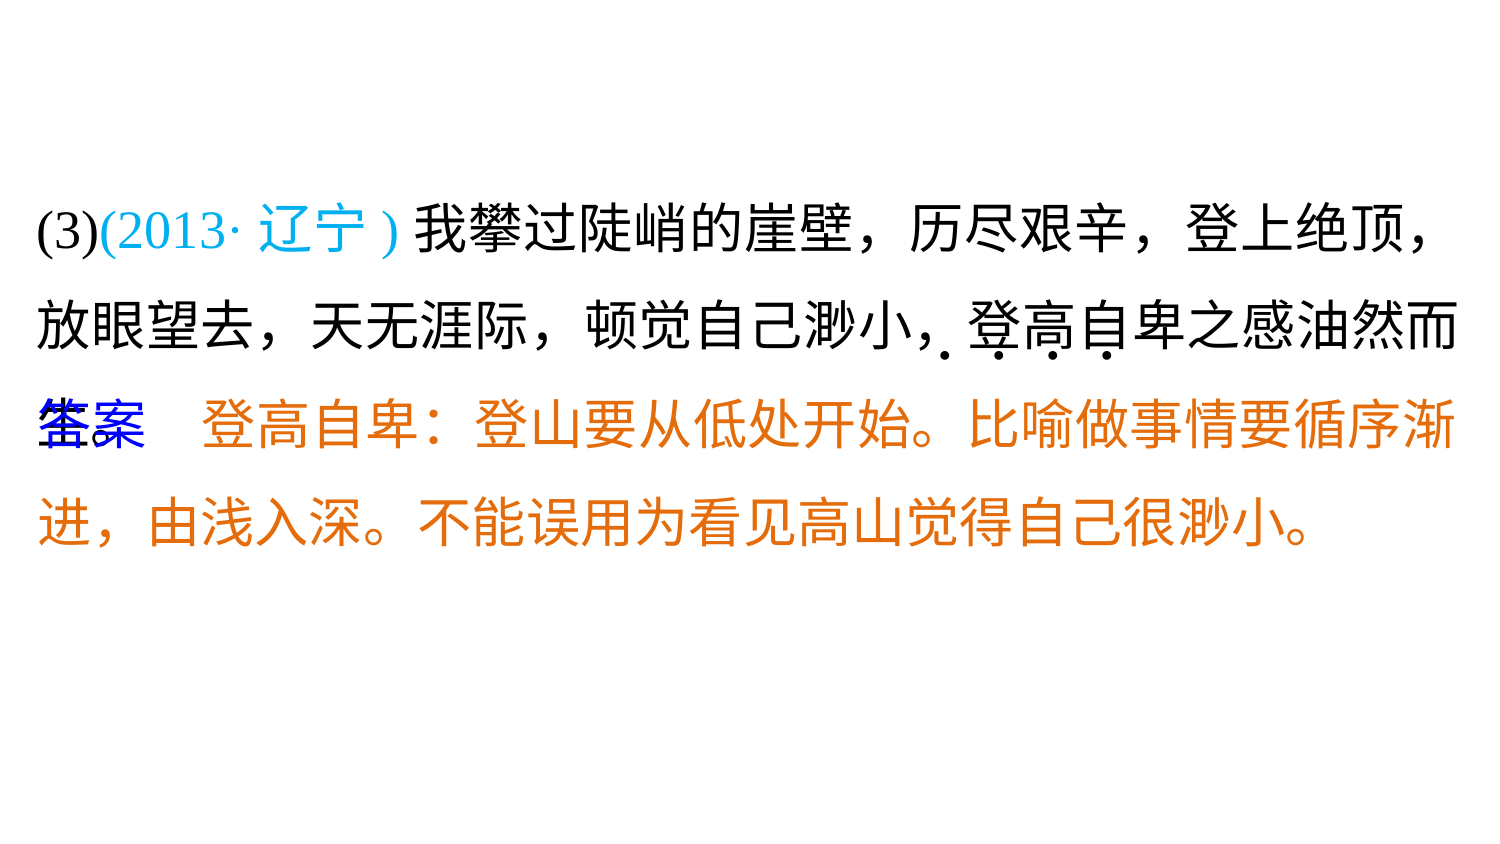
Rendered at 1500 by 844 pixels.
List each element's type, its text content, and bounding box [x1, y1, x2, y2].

text_box . . . . [923, 297, 1129, 378]
text_box (3)(2013·辽宁)我攀过陡峭的崖壁，历尽艰辛，登上绝顶，放眼望去，天无涯际，顿觉自己渺小，登高自卑之感油然而生。 [21, 154, 1475, 462]
text_box 答案 登高自卑：登山要从低处开始。比喻做事情要循序渐进，由浅入深。不能误用为看见高山觉得自己很渺小。 [23, 350, 1472, 561]
